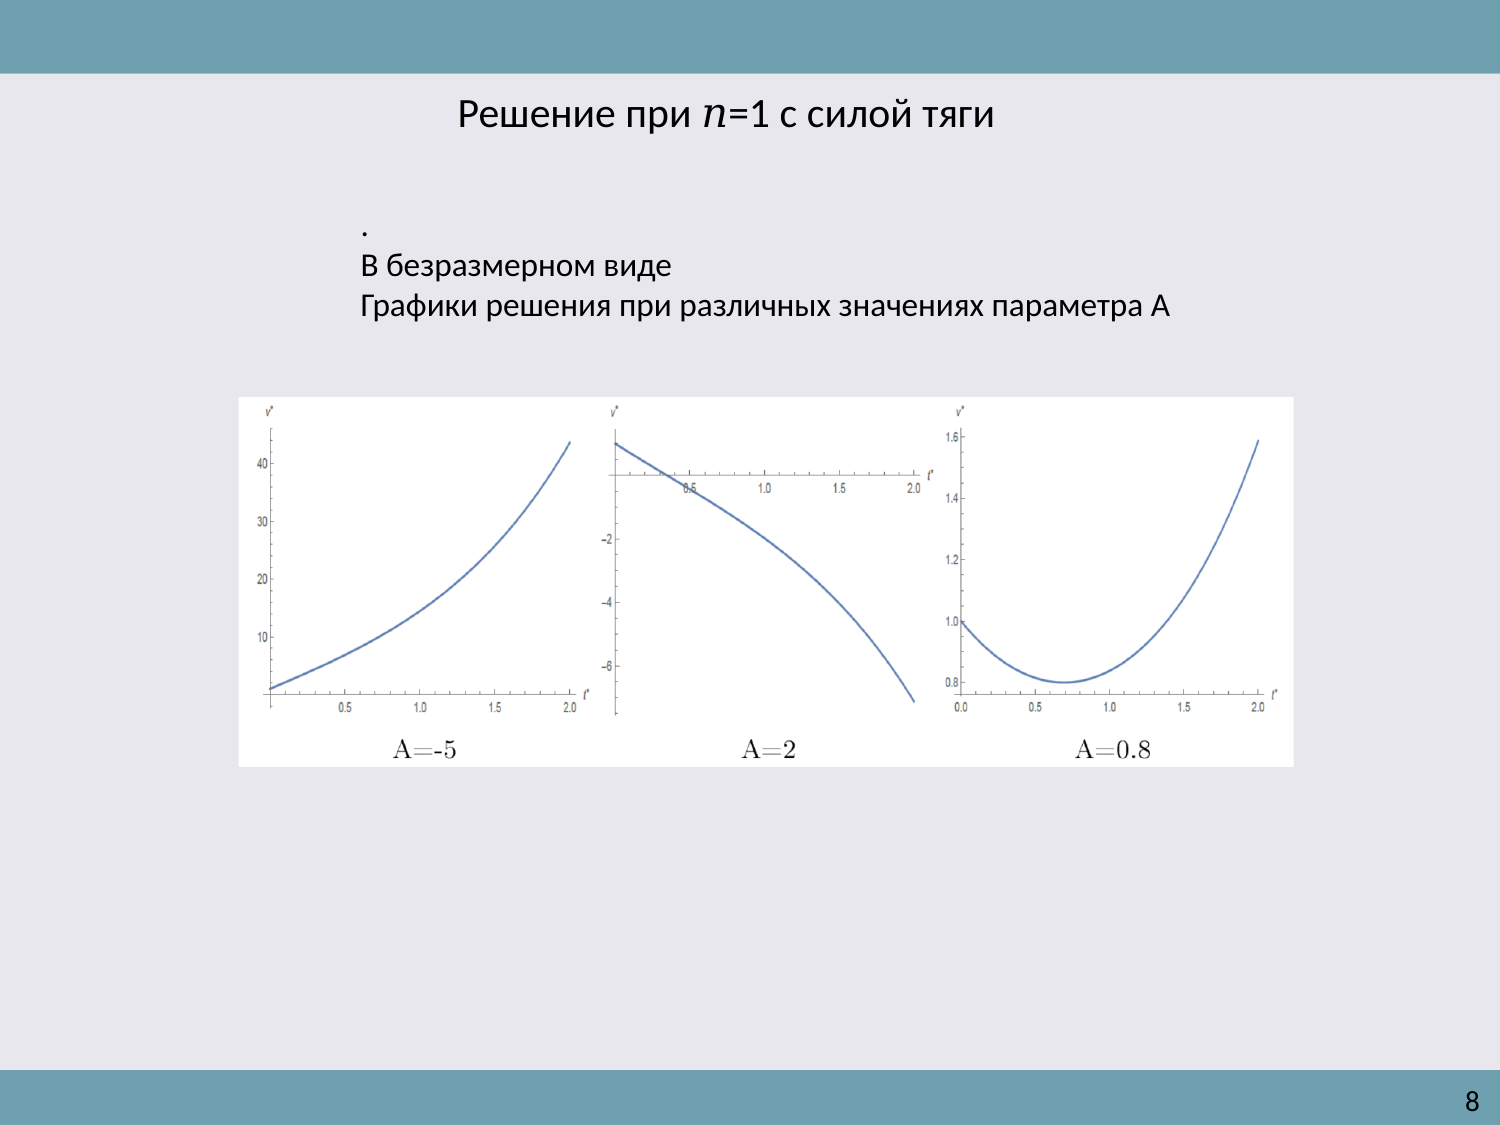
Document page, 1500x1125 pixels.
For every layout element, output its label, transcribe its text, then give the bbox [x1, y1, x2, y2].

text_box Решение при 𝑛=1 с силой тяги [312, 78, 1140, 143]
picture [0, 1070, 1500, 1125]
picture [238, 396, 1294, 767]
text_box 8 [1450, 1074, 1500, 1125]
